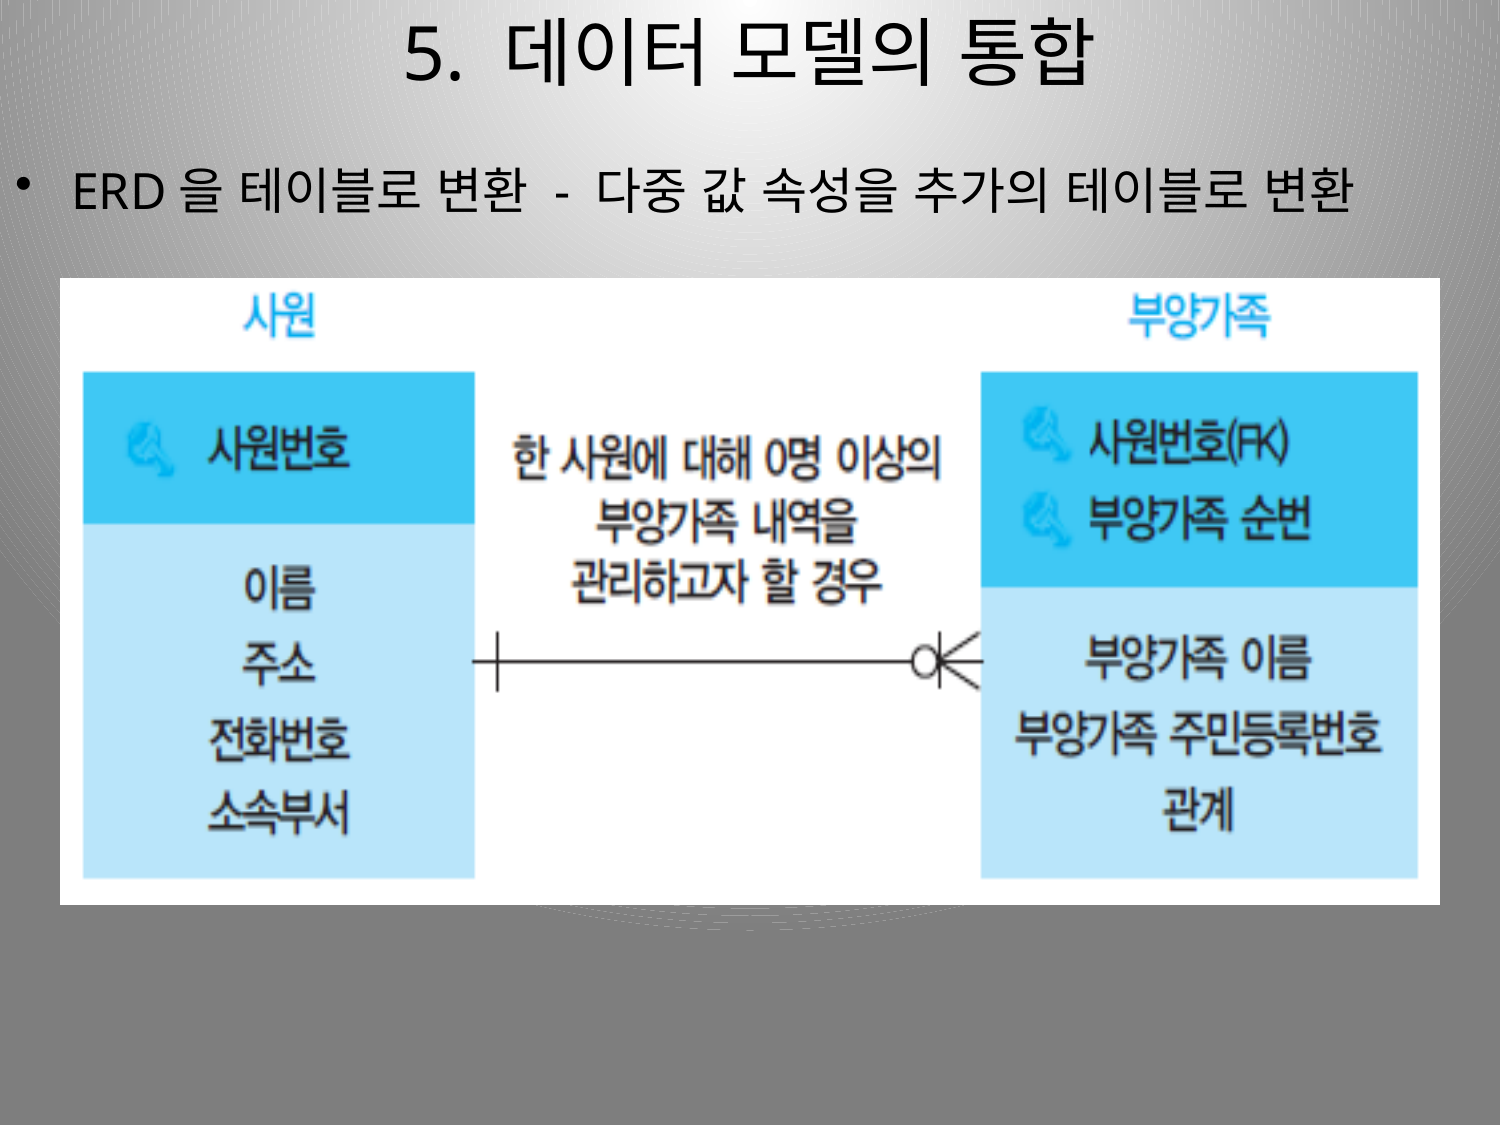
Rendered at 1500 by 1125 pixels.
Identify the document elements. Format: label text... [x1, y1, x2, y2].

title 5. 데이터 모델의 통합 [0, 0, 1500, 102]
list ERD을 테이블로 변환 - 다중 값 속성을 추가의 테이블로 변환 [0, 152, 1500, 1067]
picture [59, 278, 1441, 906]
